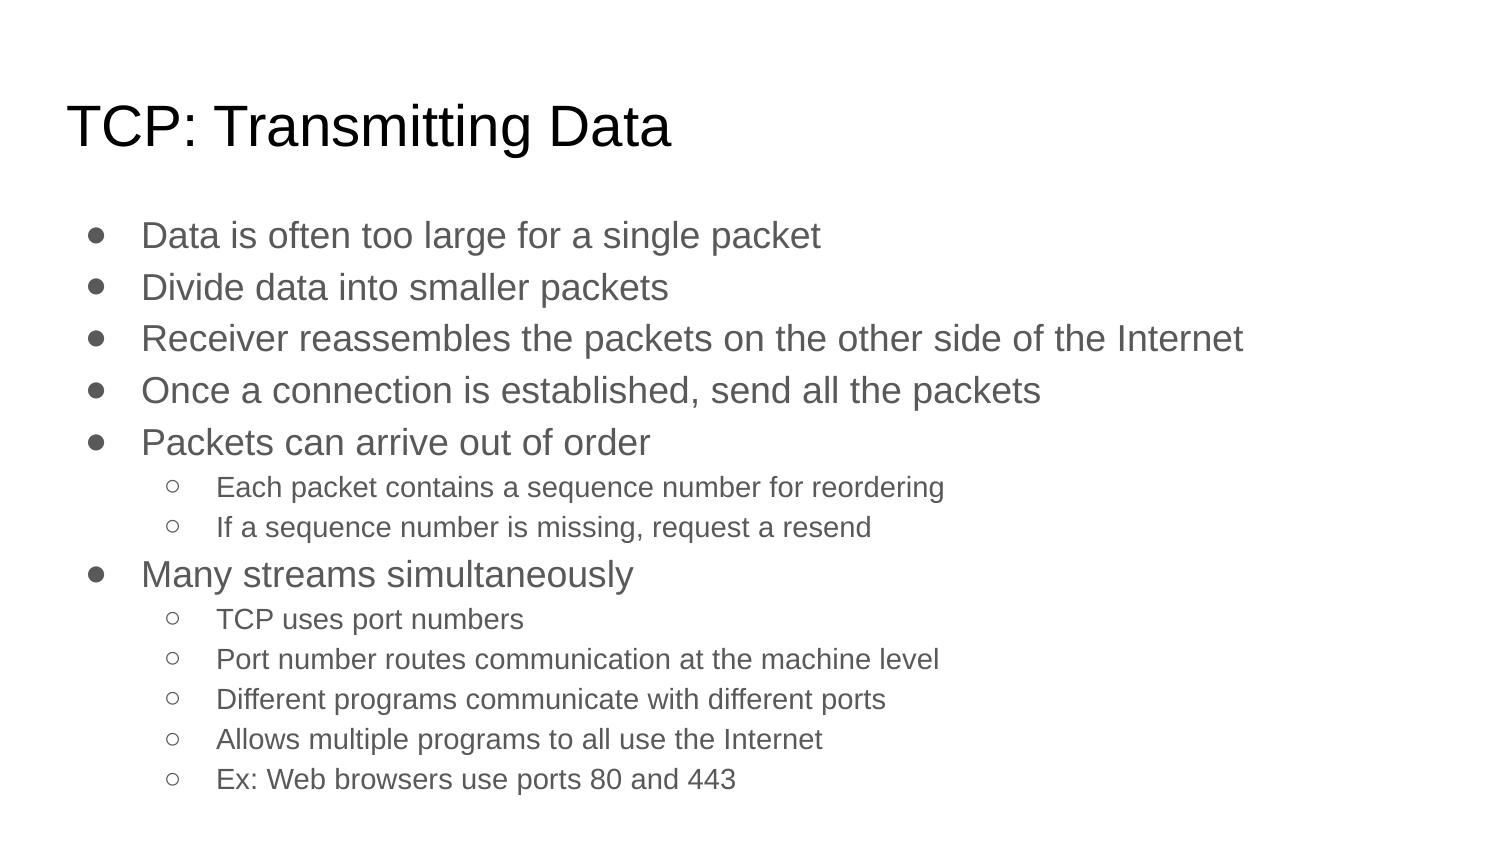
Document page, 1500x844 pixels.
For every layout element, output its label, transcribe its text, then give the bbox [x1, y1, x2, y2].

list Data is often too large for a single packet Divide data into smaller packets Receiver reassembles the packets on the other side of the Internet Once a connection is established, send all the packets Packets can arrive out of order Each packet contains a sequence number for reordering If a sequence number is missing, request a resend Many streams simultaneously TCP uses port numbers Port number routes communication at the machine level Different programs communicate with different ports Allows multiple programs to all use the Internet Ex: Web browsers use ports 80 and 443 [51, 189, 1449, 750]
title TCP: Transmitting Data [51, 72, 1449, 167]
